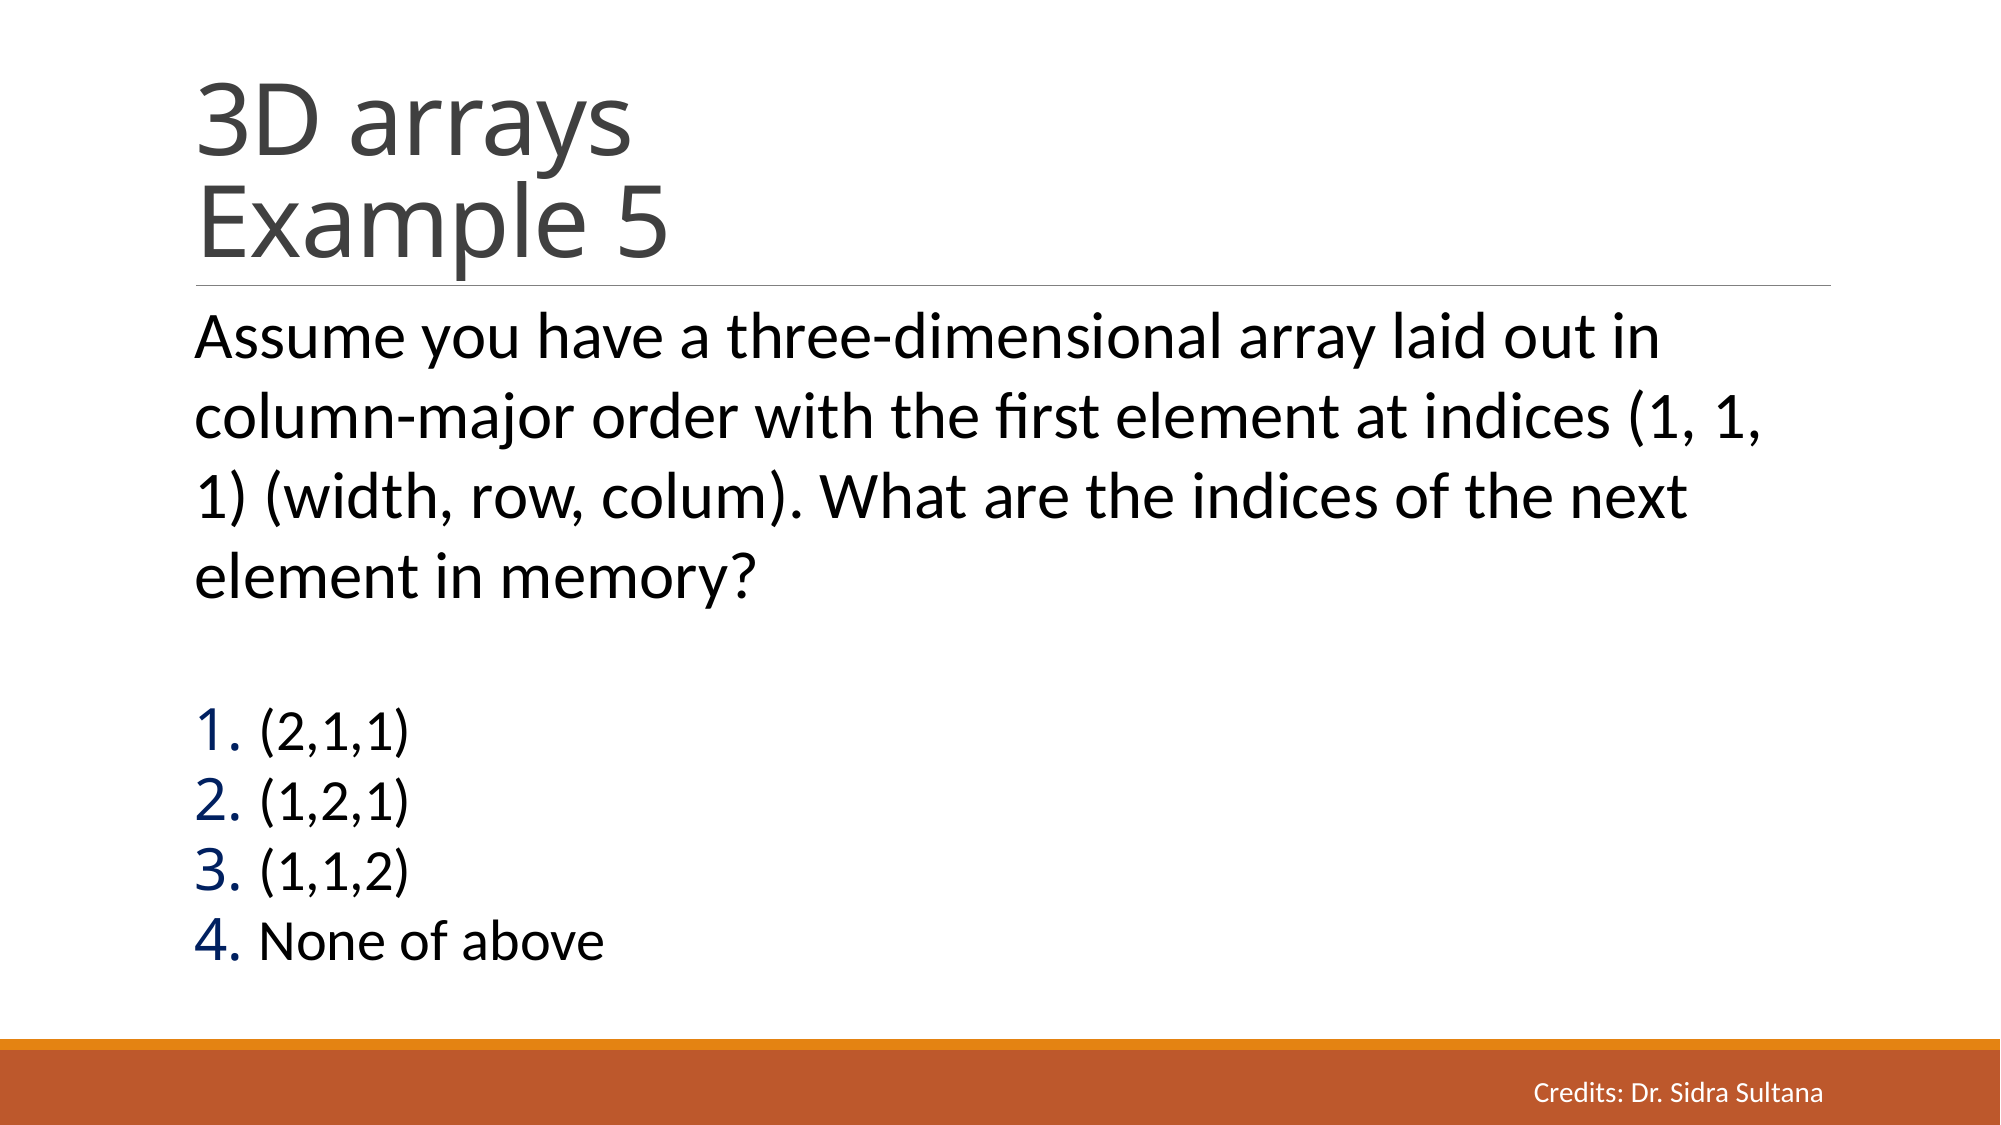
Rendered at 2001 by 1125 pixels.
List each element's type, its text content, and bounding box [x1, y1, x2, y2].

text_box Assume you have a three-dimensional array laid out in column-major order with the first element at indices (1, 1, 1) (width, row, colum). What are the indices of the next element in memory? 1. (2,1,1) 2. (1,2,1) 3. (1,1,2) 4. None of above [179, 284, 1830, 980]
title 3D arrays Example 5 [180, 47, 1830, 284]
text_box Credits: Dr. Sidra Sultana [1518, 1065, 1839, 1116]
